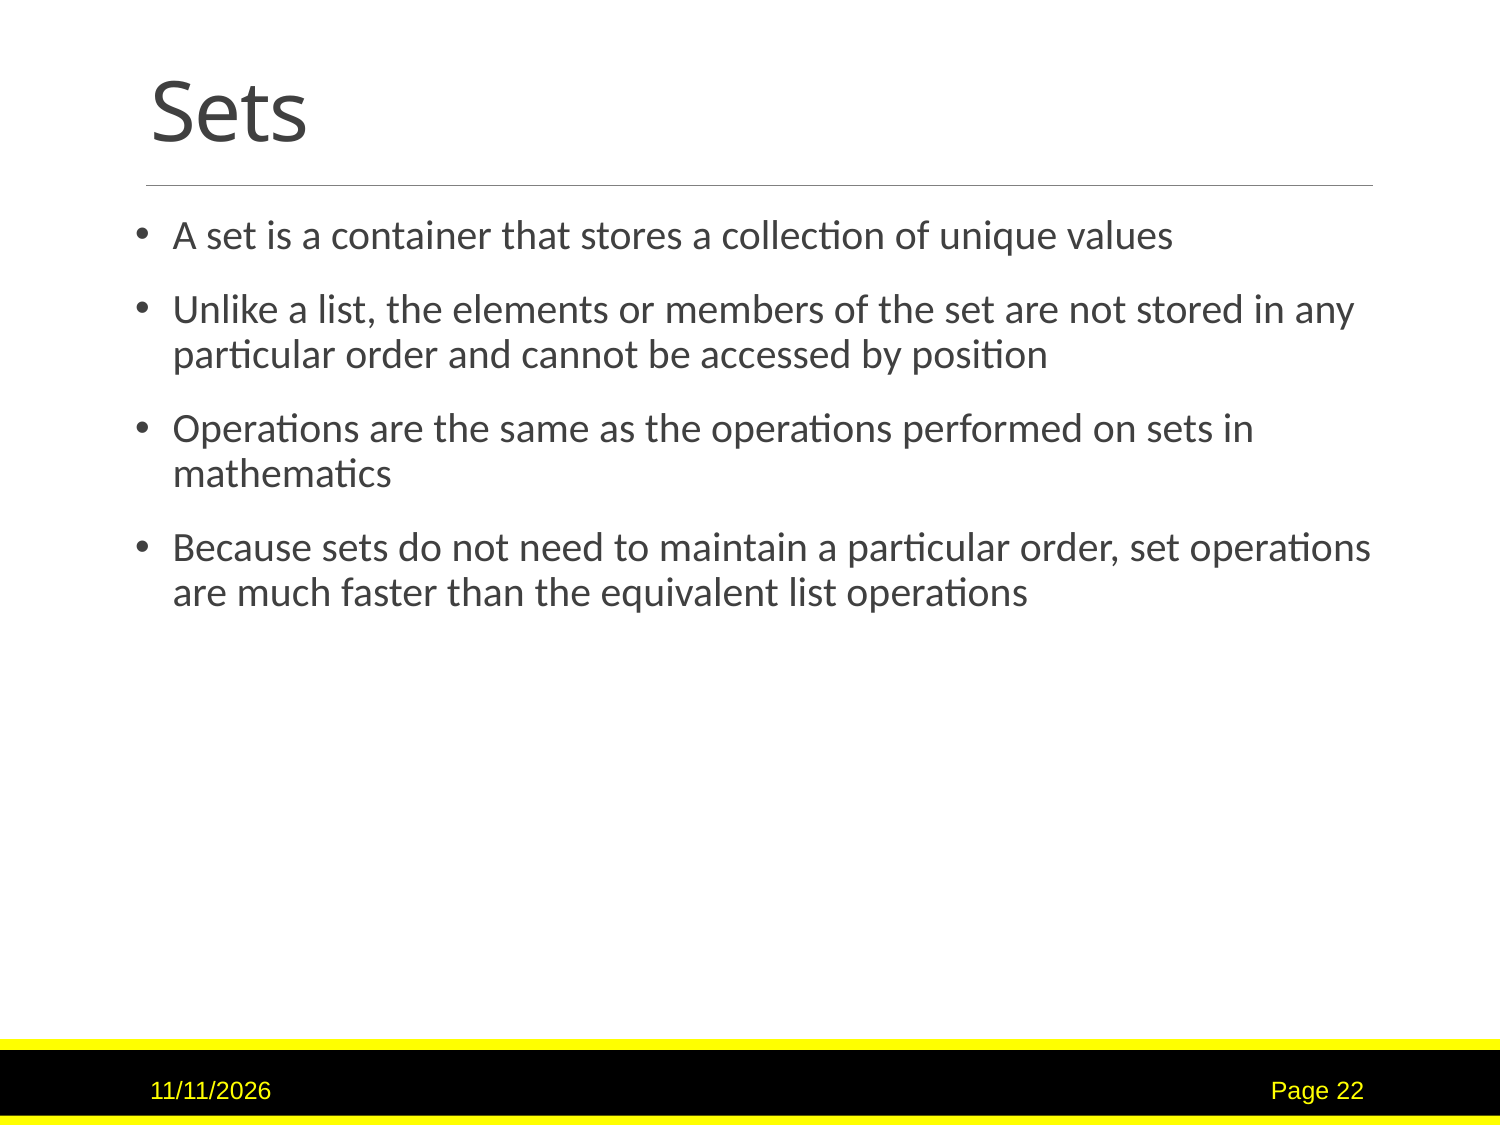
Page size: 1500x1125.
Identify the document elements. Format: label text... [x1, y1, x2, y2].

slide_number Page 22 [1218, 1059, 1380, 1120]
list A set is a container that stores a collection of unique values Unlike a list, the elements or members of the set are not stored in any particular order and cannot be accessed by position Operations are the same as the operations performed on sets in mathematics Because sets do not need to maintain a particular order, set operations are much faster than the equivalent list operations [135, 205, 1373, 963]
title Sets [135, 47, 1373, 167]
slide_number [135, 1059, 440, 1120]
